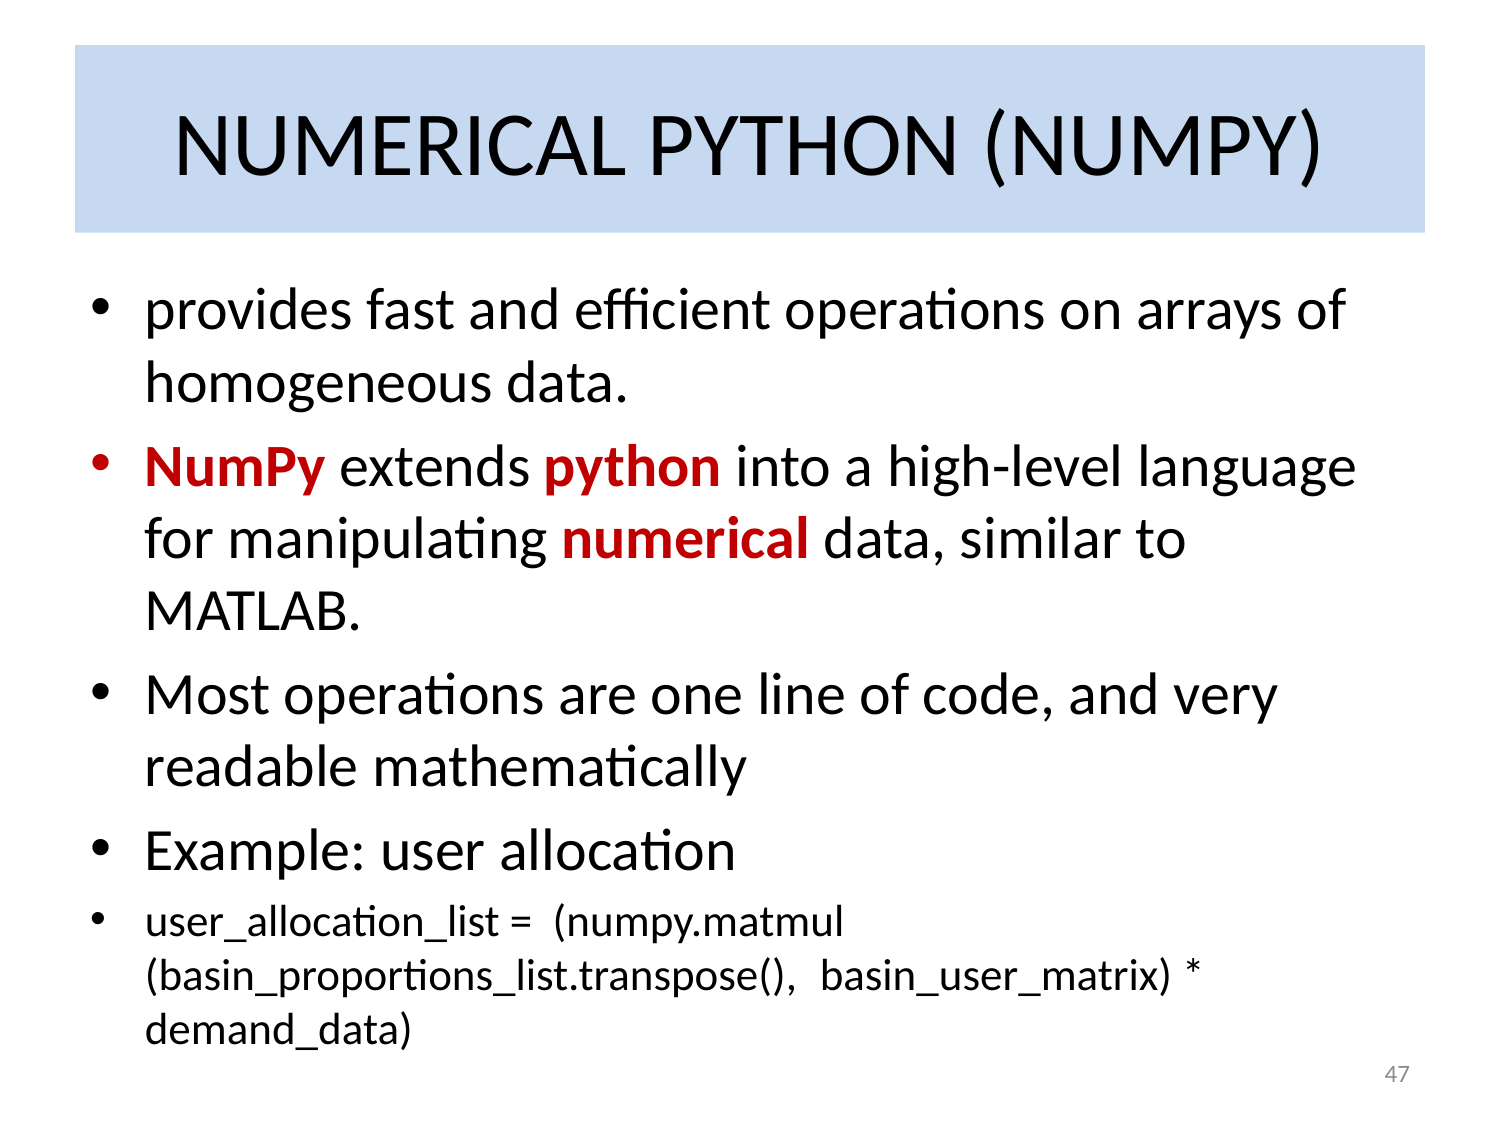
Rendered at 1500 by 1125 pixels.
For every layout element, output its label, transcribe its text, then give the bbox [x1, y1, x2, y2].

slide_number 47 [1074, 1042, 1425, 1103]
list provides fast and efficient operations on arrays of homogeneous data. NumPy extends python into a high-level language for manipulating numerical data, similar to MATLAB. Most operations are one line of code, and very readable mathematically Example: user allocation user_allocation_list = (numpy.matmul (basin_proportions_list.transpose(), basin_user_matrix) * demand_data) [75, 262, 1425, 1063]
title NUMERICAL PYTHON (NUMPY) [75, 45, 1425, 233]
